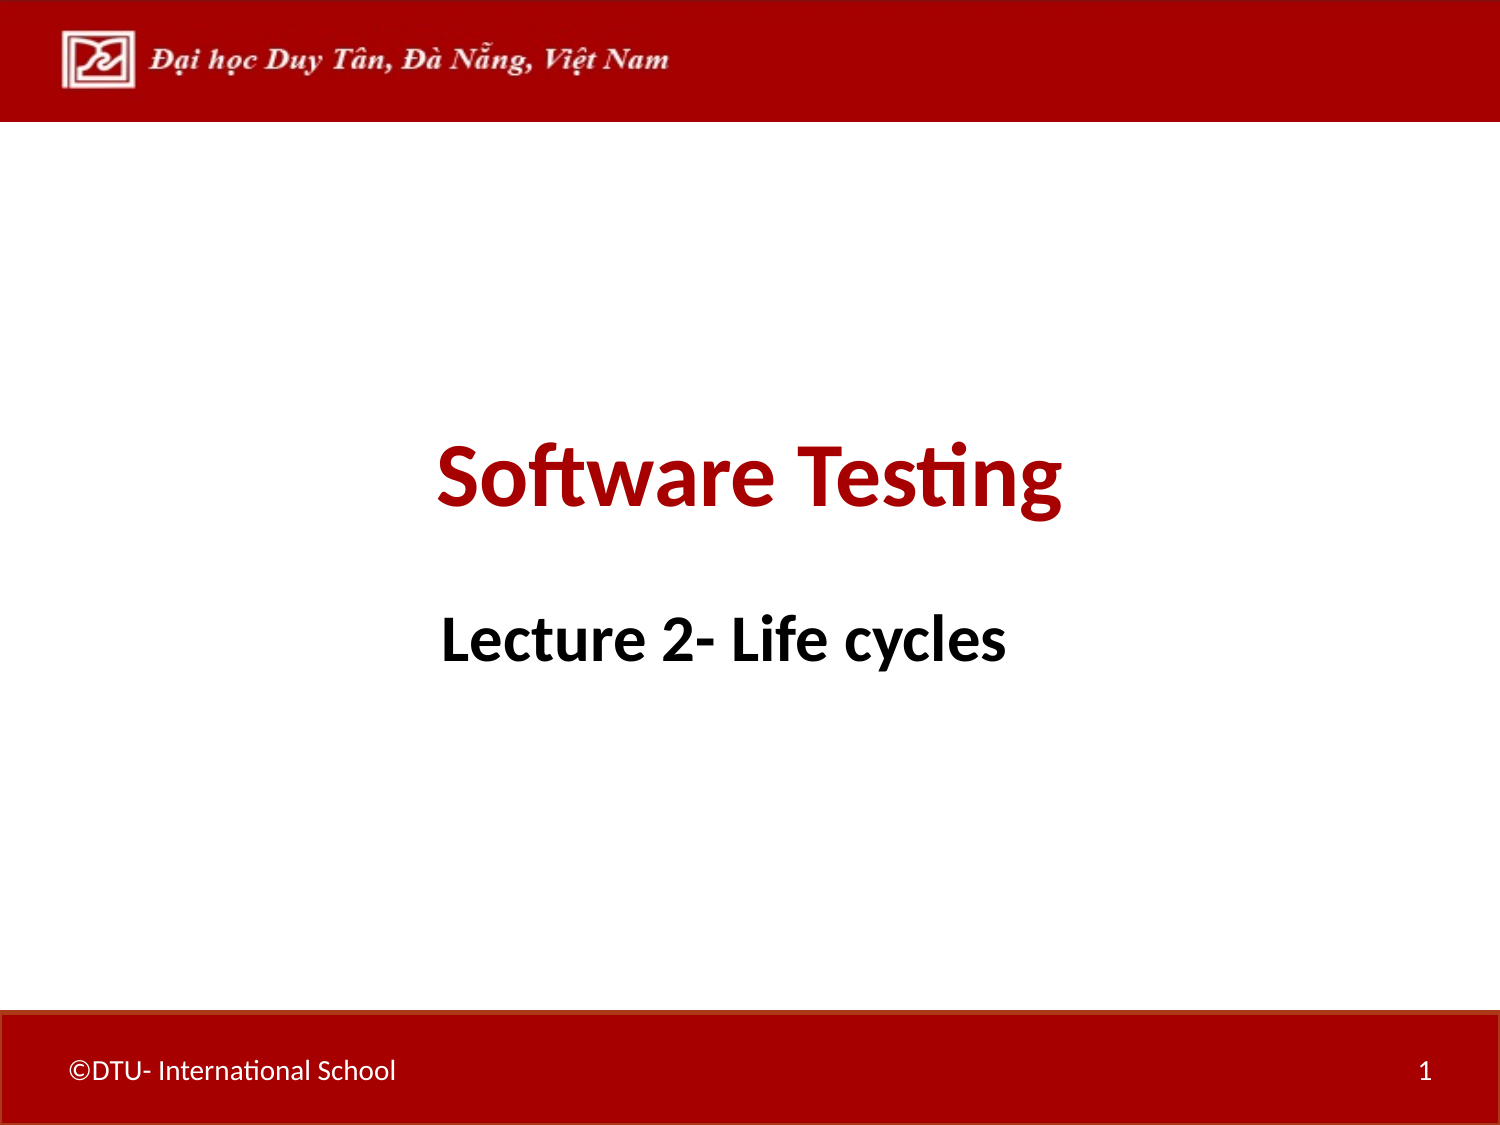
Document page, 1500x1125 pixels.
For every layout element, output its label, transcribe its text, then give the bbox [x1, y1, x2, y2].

picture [0, 0, 1500, 122]
subtitle Lecture 2- Life cycles [200, 587, 1250, 875]
title Software Testing [112, 349, 1388, 591]
